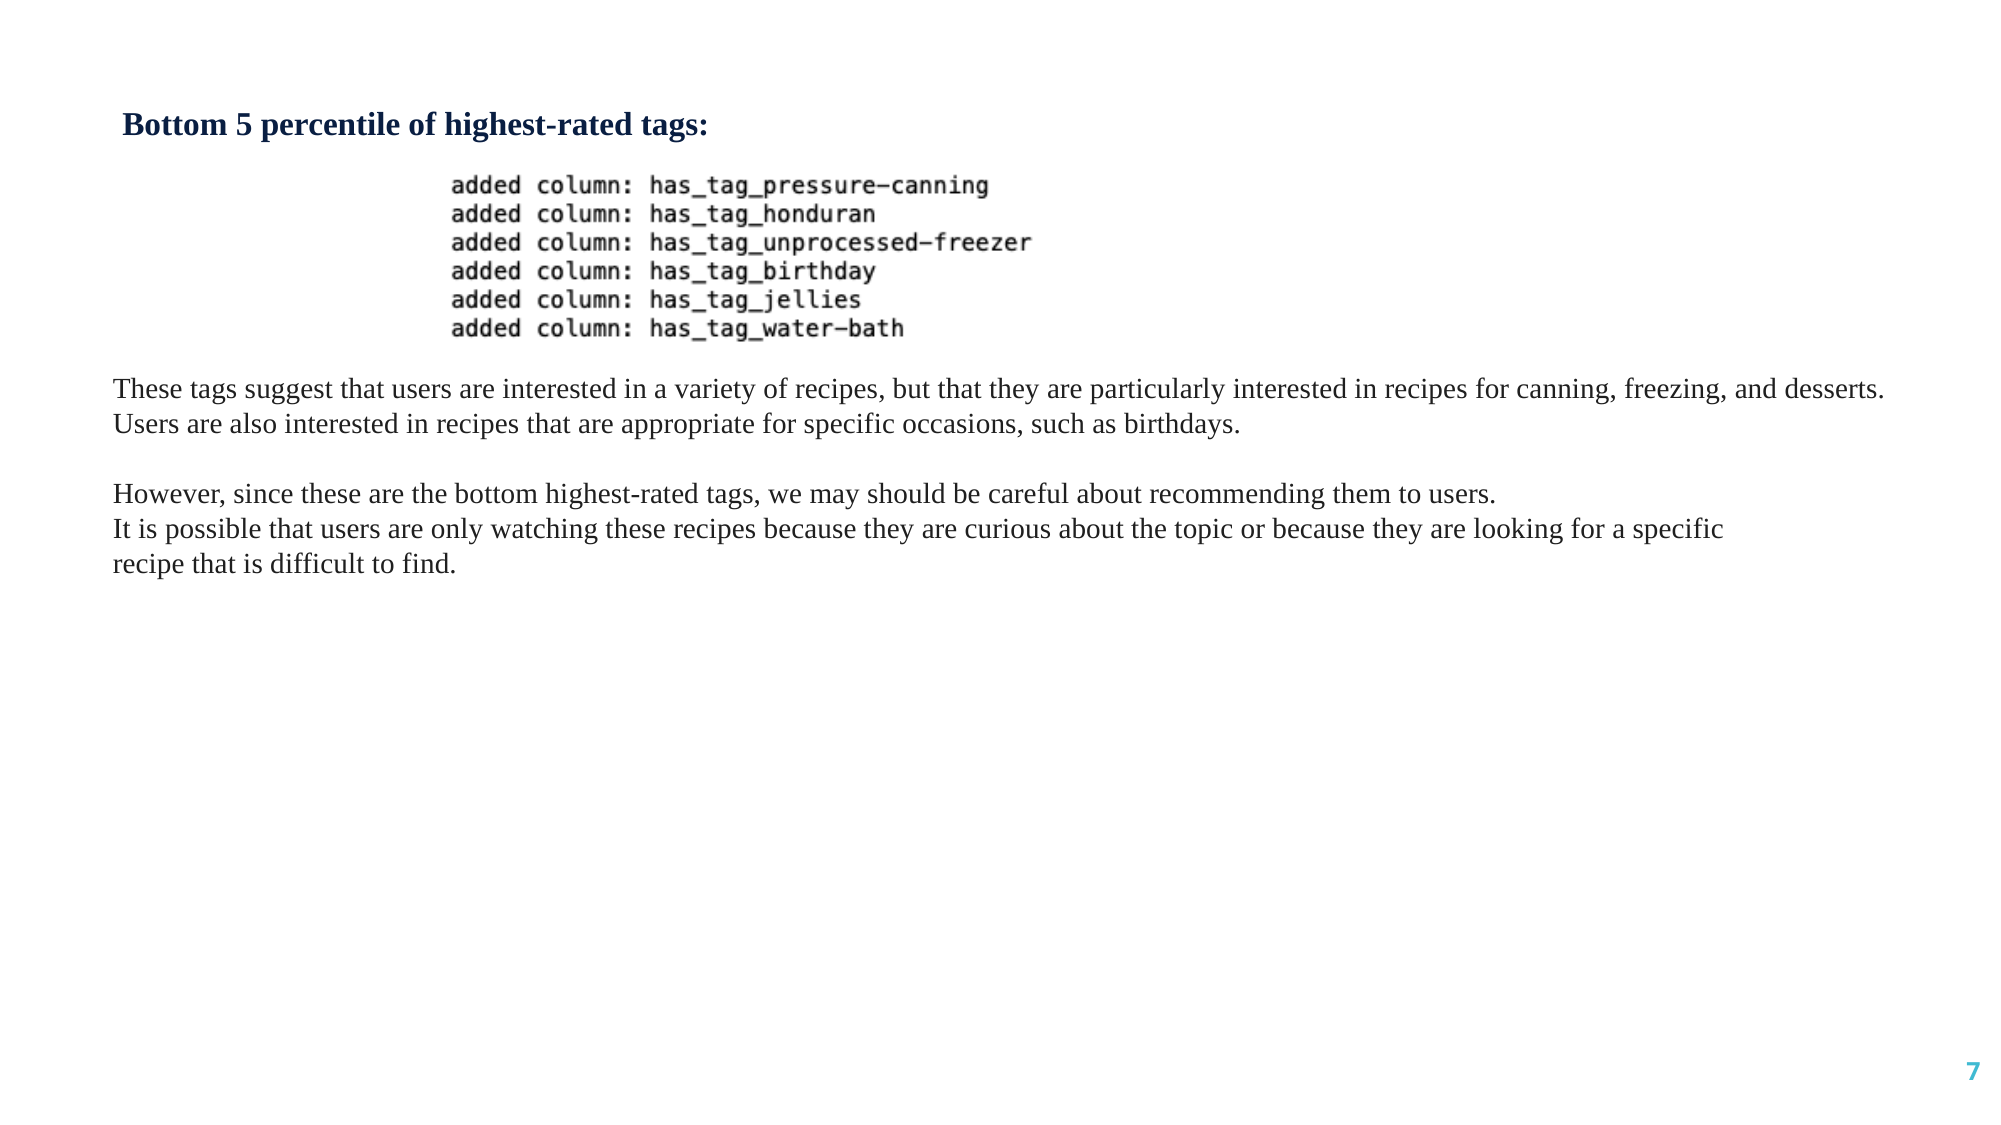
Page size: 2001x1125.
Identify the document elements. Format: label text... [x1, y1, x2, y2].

text_box These tags suggest that users are interested in a variety of recipes, but that they are particularly interested in recipes for canning, freezing, and desserts. Users are also interested in recipes that are appropriate for specific occasions, such as birthdays. However, since these are the bottom highest-rated tags, we may should be careful about recommending them to users. It is possible that users are only watching these recipes because they are curious about the topic or because they are looking for a specific recipe that is difficult to find. [98, 362, 1910, 587]
picture [412, 150, 1058, 363]
text_box Bottom 5 percentile of highest-rated tags: [99, 94, 726, 150]
slide_number 7 [1744, 1042, 1996, 1103]
